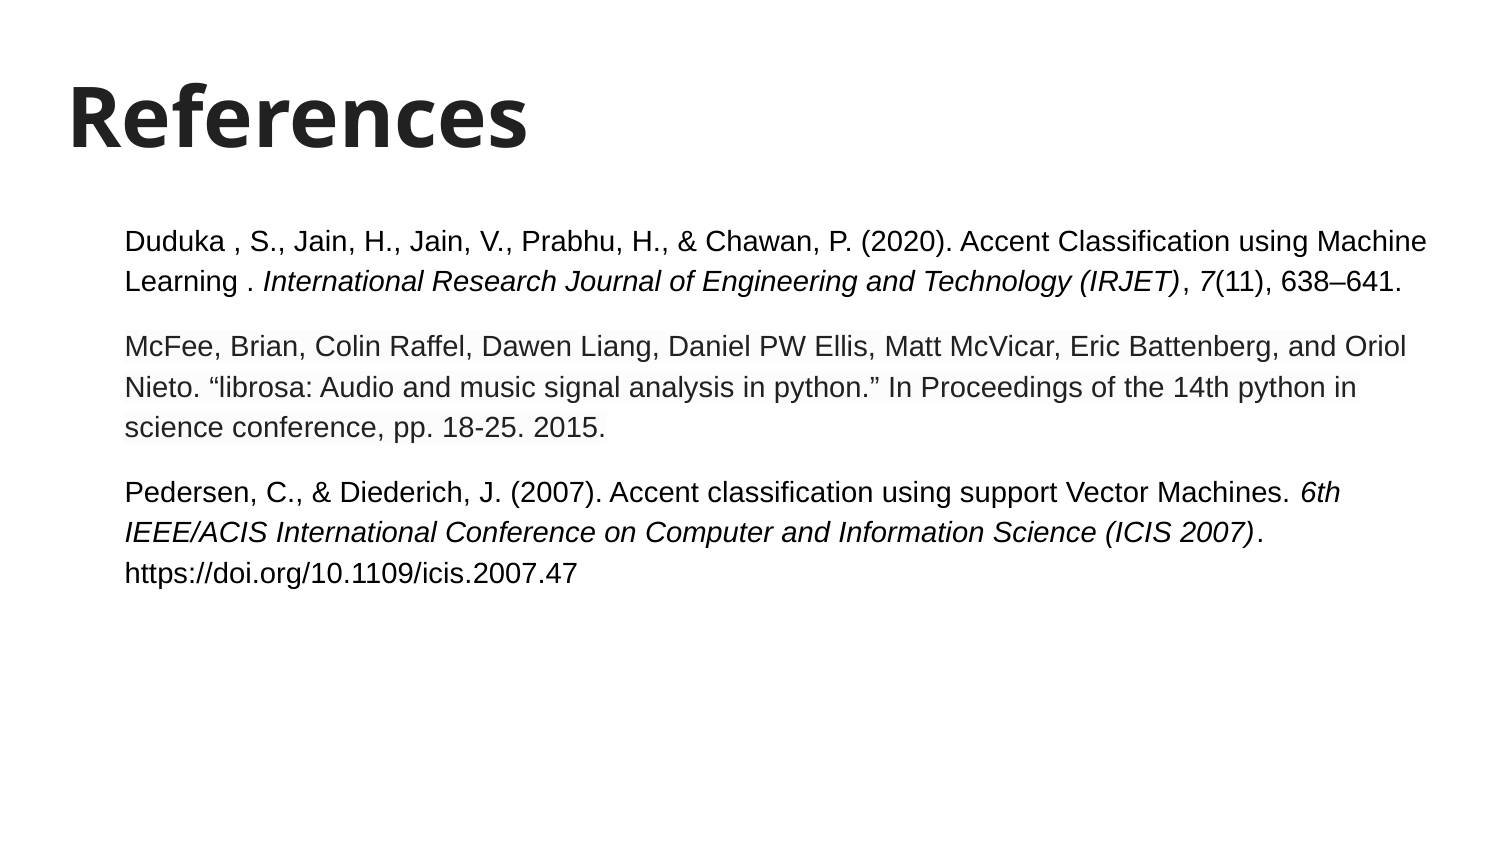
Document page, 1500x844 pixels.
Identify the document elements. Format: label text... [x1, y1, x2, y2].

list Duduka , S., Jain, H., Jain, V., Prabhu, H., & Chawan, P. (2020). Accent Classification using Machine Learning . International Research Journal of Engineering and Technology (IRJET), 7(11), 638–641. McFee, Brian, Colin Raffel, Dawen Liang, Daniel PW Ellis, Matt McVicar, Eric Battenberg, and Oriol Nieto. “librosa: Audio and music signal analysis in python.” In Proceedings of the 14th python in science conference, pp. 18-25. 2015. Pedersen, C., & Diederich, J. (2007). Accent classification using support Vector Machines. 6th IEEE/ACIS International Conference on Computer and Information Science (ICIS 2007). https://doi.org/10.1109/icis.2007.47 [51, 201, 1449, 750]
title References [51, 48, 1449, 180]
